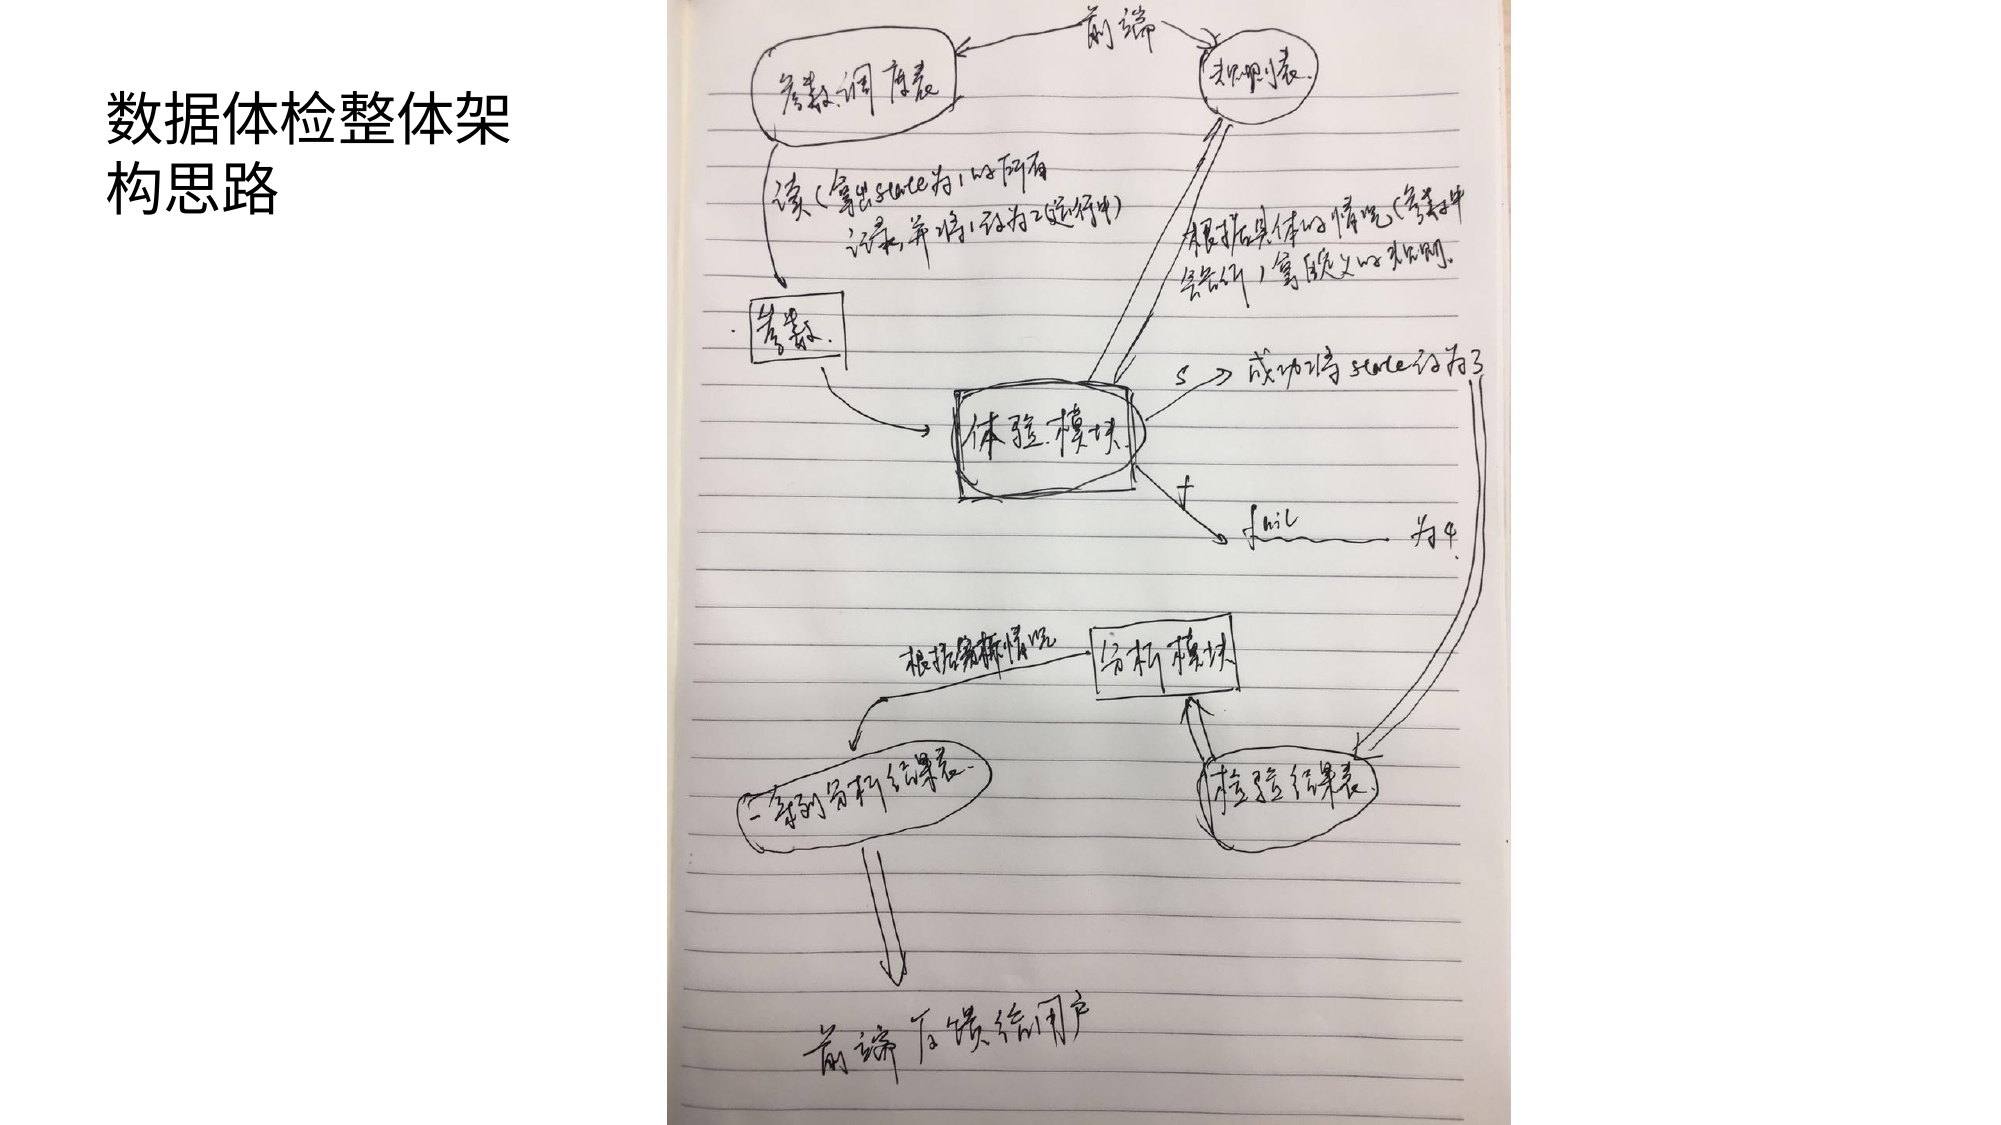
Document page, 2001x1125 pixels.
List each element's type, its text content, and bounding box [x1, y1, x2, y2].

picture [667, 0, 1511, 1125]
text_box 数据体检整体架构思路 [90, 75, 568, 230]
